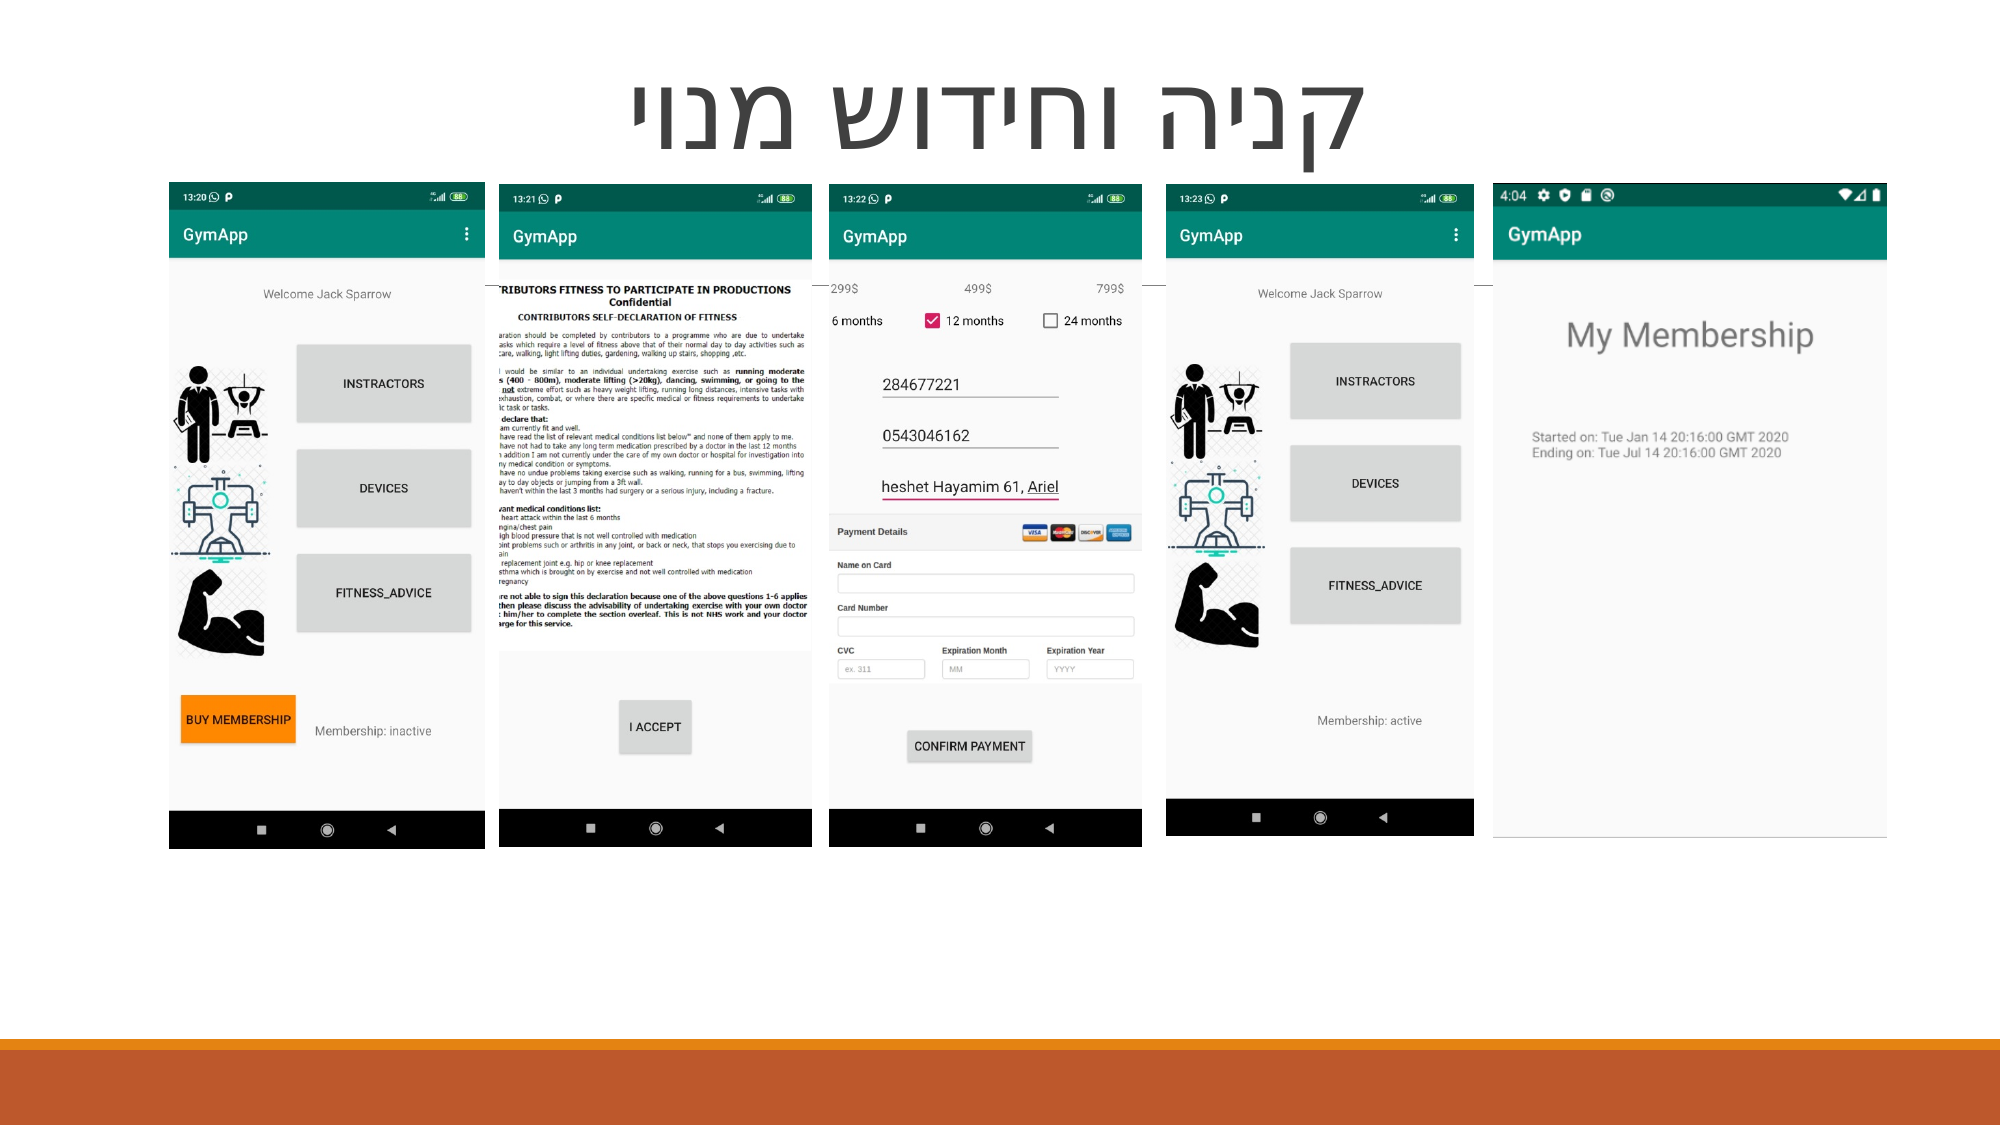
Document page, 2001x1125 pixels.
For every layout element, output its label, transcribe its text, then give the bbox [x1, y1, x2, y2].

picture [1166, 184, 1475, 837]
picture [1493, 182, 1887, 839]
title קניה וחידוש מנוי [137, 47, 1863, 183]
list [169, 181, 485, 850]
picture [828, 184, 1143, 847]
picture [498, 184, 813, 847]
